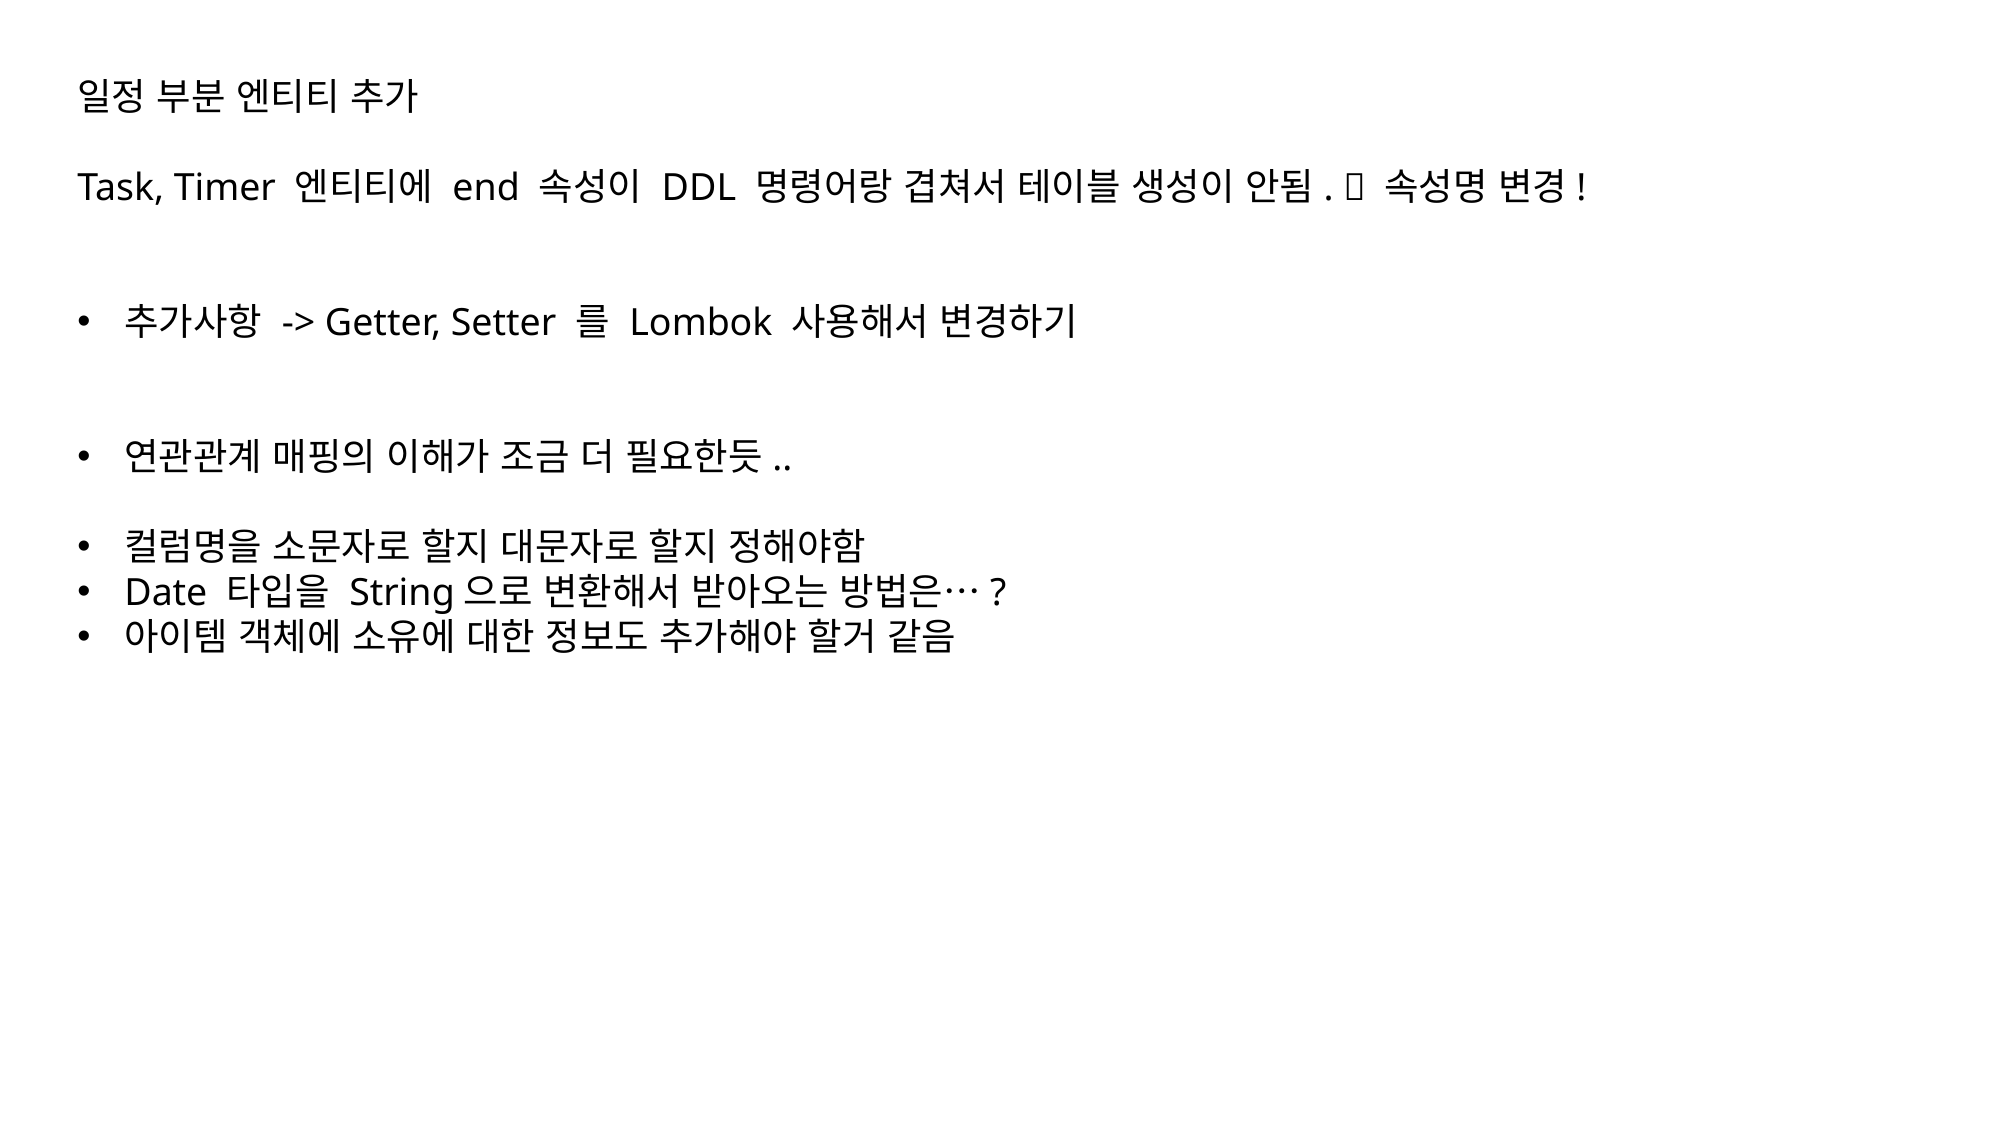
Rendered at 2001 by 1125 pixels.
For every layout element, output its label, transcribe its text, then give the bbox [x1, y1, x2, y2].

text_box 일정 부분 엔티티 추가 Task, Timer 엔티티에 end 속성이 DDL 명령어랑 겹쳐서 테이블 생성이 안됨.  속성명 변경! 추가사항 -> Getter, Setter 를 Lombok 사용해서 변경하기 연관관계 매핑의 이해가 조금 더 필요한듯.. 컬럼명을 소문자로 할지 대문자로 할지 정해야함 Date 타입을 String으로 변환해서 받아오는 방법은…? 아이템 객체에 소유에 대한 정보도 추가해야 할거 같음 [62, 65, 1938, 666]
